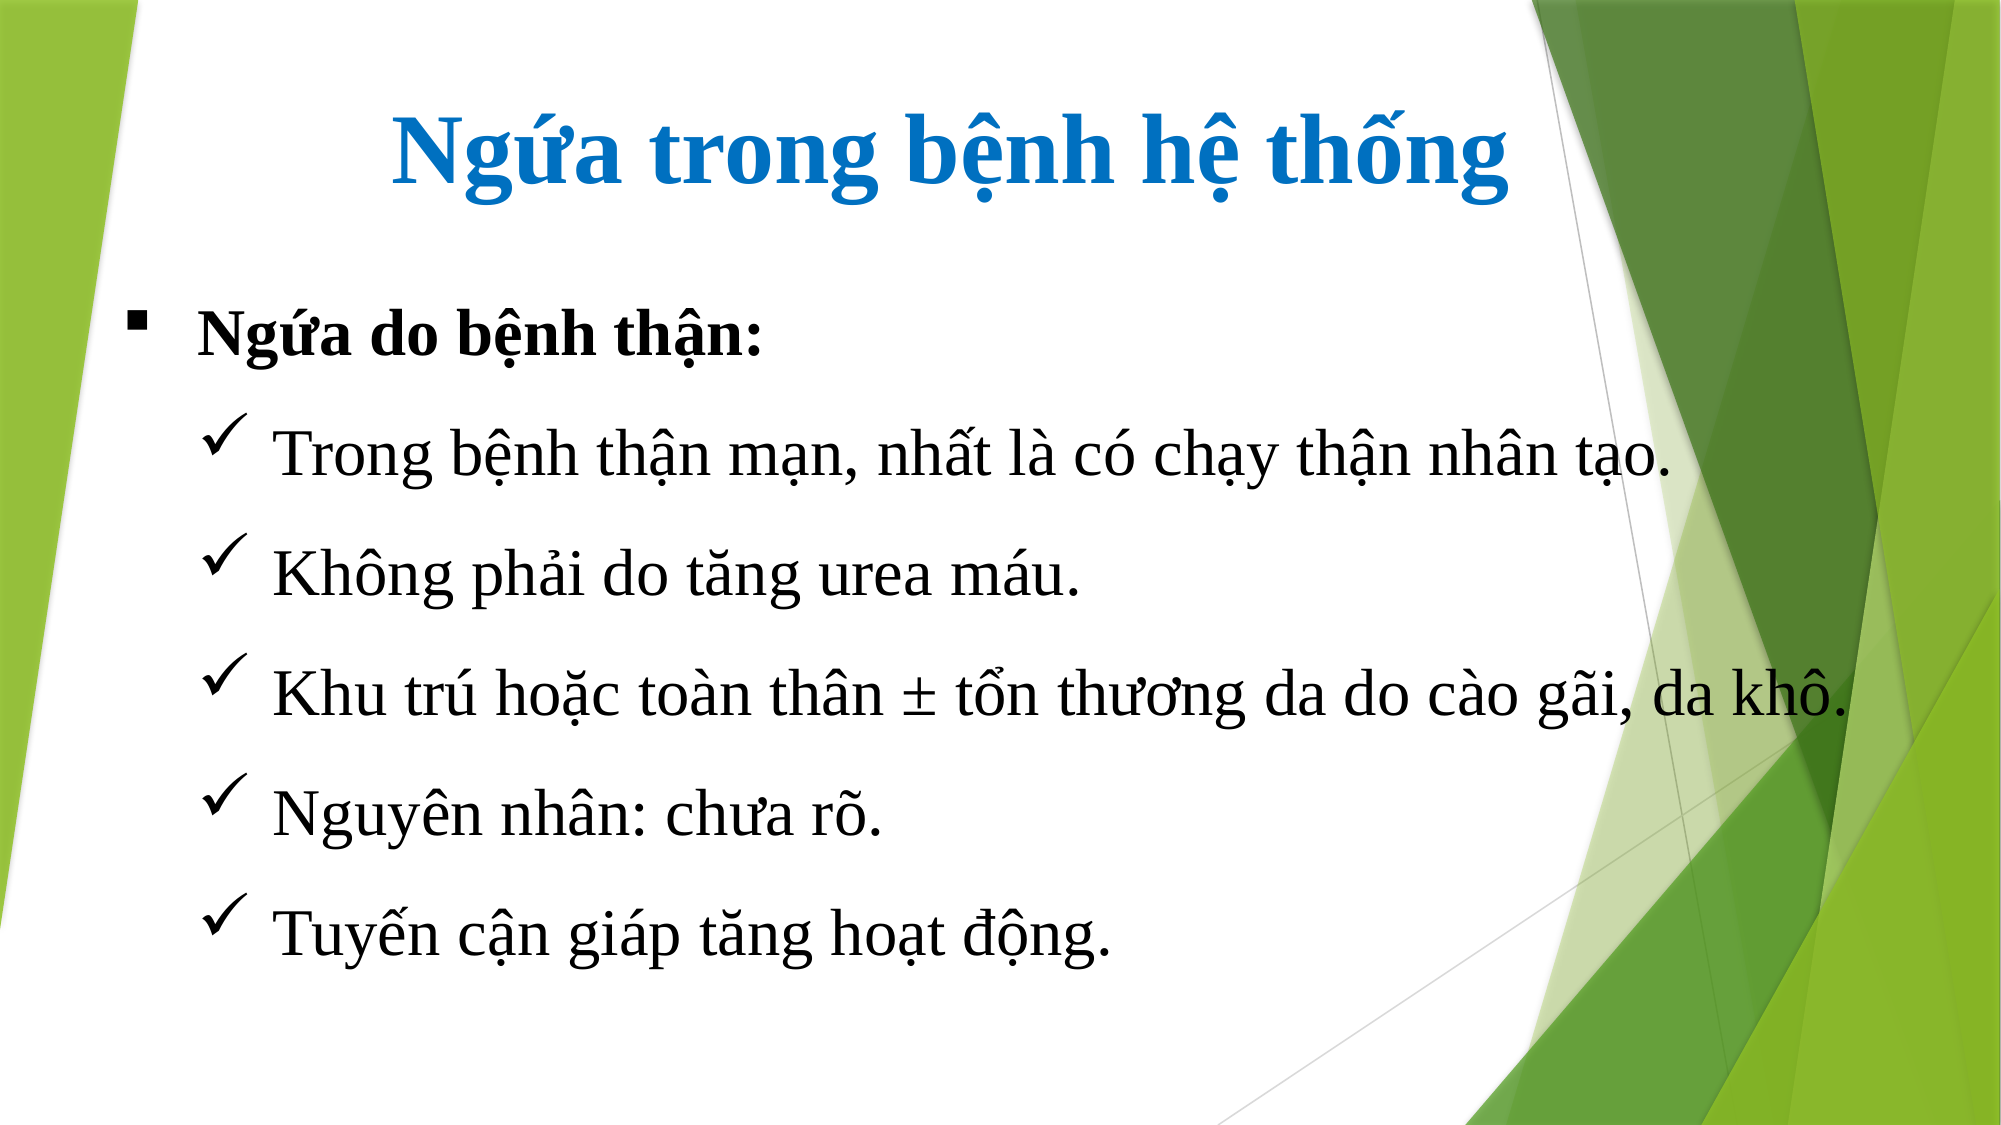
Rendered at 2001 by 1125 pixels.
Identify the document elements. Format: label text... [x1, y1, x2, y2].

text_box Ngứa do bệnh thận: Trong bệnh thận mạn, nhất là có chạy thận nhân tạo. Không phải do tăng urea máu. Khu trú hoặc toàn thân ± tổn thương da do cào gãi, da khô. Nguyên nhân: chưa rõ. Tuyến cận giáp tăng hoạt động. [106, 240, 1879, 977]
text_box Ngứa trong bệnh hệ thống [106, 74, 1821, 212]
